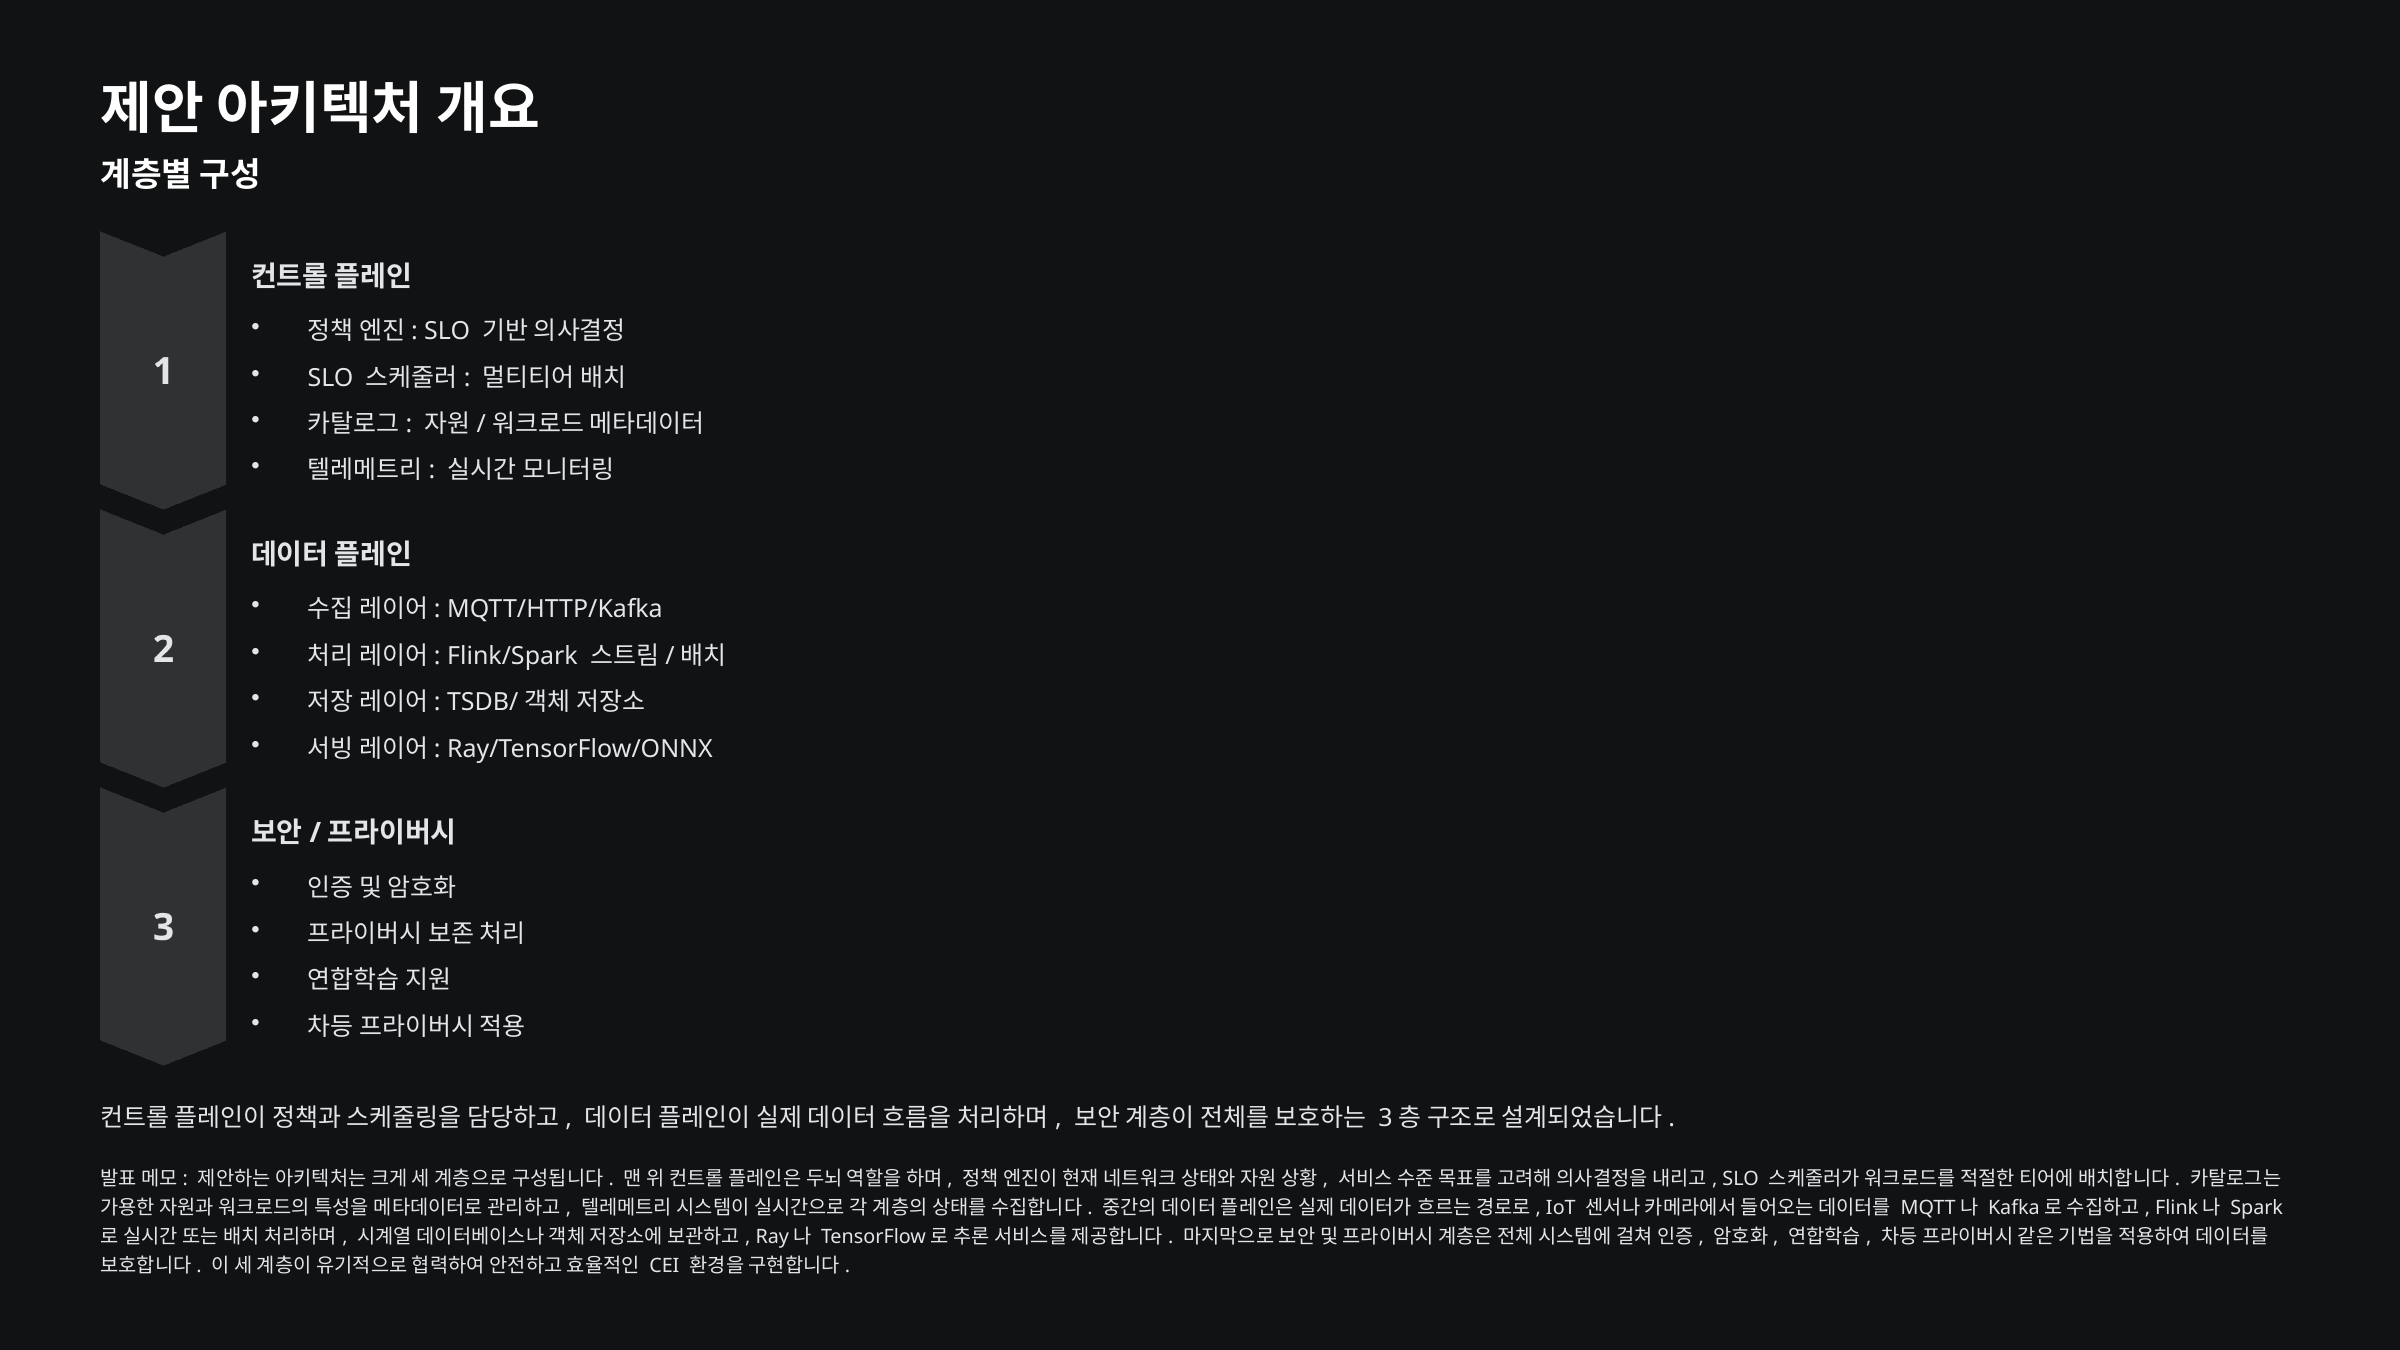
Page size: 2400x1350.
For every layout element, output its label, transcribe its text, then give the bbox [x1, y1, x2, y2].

picture [100, 231, 227, 1066]
text_box SLO 스케줄러: 멀티티어 배치 [251, 353, 2300, 392]
text_box 데이터 플레인 [251, 534, 537, 571]
text_box 차등 프라이버시 적용 [251, 1002, 2300, 1041]
text_box 보안/프라이버시 [251, 812, 537, 849]
text_box 서빙 레이어: Ray/TensorFlow/ONNX [251, 724, 2300, 763]
text_box 제안 아키텍처 개요 [100, 69, 672, 141]
text_box 수집 레이어: MQTT/HTTP/Kafka [251, 585, 2300, 623]
text_box 텔레메트리: 실시간 모니터링 [251, 446, 2300, 485]
text_box 계층별 구성 [100, 150, 444, 194]
text_box 인증 및 암호화 [251, 863, 2300, 902]
text_box 저장 레이어: TSDB/객체 저장소 [251, 678, 2300, 716]
text_box 발표 메모: 제안하는 아키텍처는 크게 세 계층으로 구성됩니다. 맨 위 컨트롤 플레인은 두뇌 역할을 하며, 정책 엔진이 현재 네트워크 상태와 자원 상황, 서비스 수준 목표를 고려해 의사결정을 내리고, SLO 스케줄러가 워크로드를 적절한 티어에 배치합니다. 카탈로그는 가용한 자원과 워크로드의 특성을 메타데이터로 관리하고, 텔레메트리 시스템이 실시간으로 각 계층의 상태를 수집합니다. 중간의 데이터 플레인은 실제 데이터가 흐르는 경로로, IoT 센서나 카메라에서 들어오는 데이터를 MQTT나 Kafka로 수집하고, Flink나 Spark로 실시간 또는 배치 처리하며, 시계열 데이터베이스나 객체 저장소에 보관하고, Ray나 TensorFlow로 추론 서비스를 제공합니다. 마지막으로 보안 및 프라이버시 계층은 전체 시스템에 걸쳐 인증, 암호화, 연합학습, 차등 프라이버시 같은 기법을 적용하여 데이터를 보호합니다. 이 세 계층이 유기적으로 협력하여 안전하고 효율적인 CEI 환경을 구현합니다. [100, 1160, 2300, 1281]
text_box 프라이버시 보존 처리 [251, 909, 2300, 948]
text_box 연합학습 지원 [251, 956, 2300, 995]
text_box 카탈로그: 자원/워크로드 메타데이터 [251, 400, 2300, 438]
text_box 컨트롤 플레인이 정책과 스케줄링을 담당하고, 데이터 플레인이 실제 데이터 흐름을 처리하며, 보안 계층이 전체를 보호하는 3층 구조로 설계되었습니다. [100, 1094, 2300, 1132]
text_box 정책 엔진: SLO 기반 의사결정 [251, 307, 2300, 345]
text_box 컨트롤 플레인 [251, 256, 537, 293]
text_box 처리 레이어: Flink/Spark 스트림/배치 [251, 631, 2300, 670]
